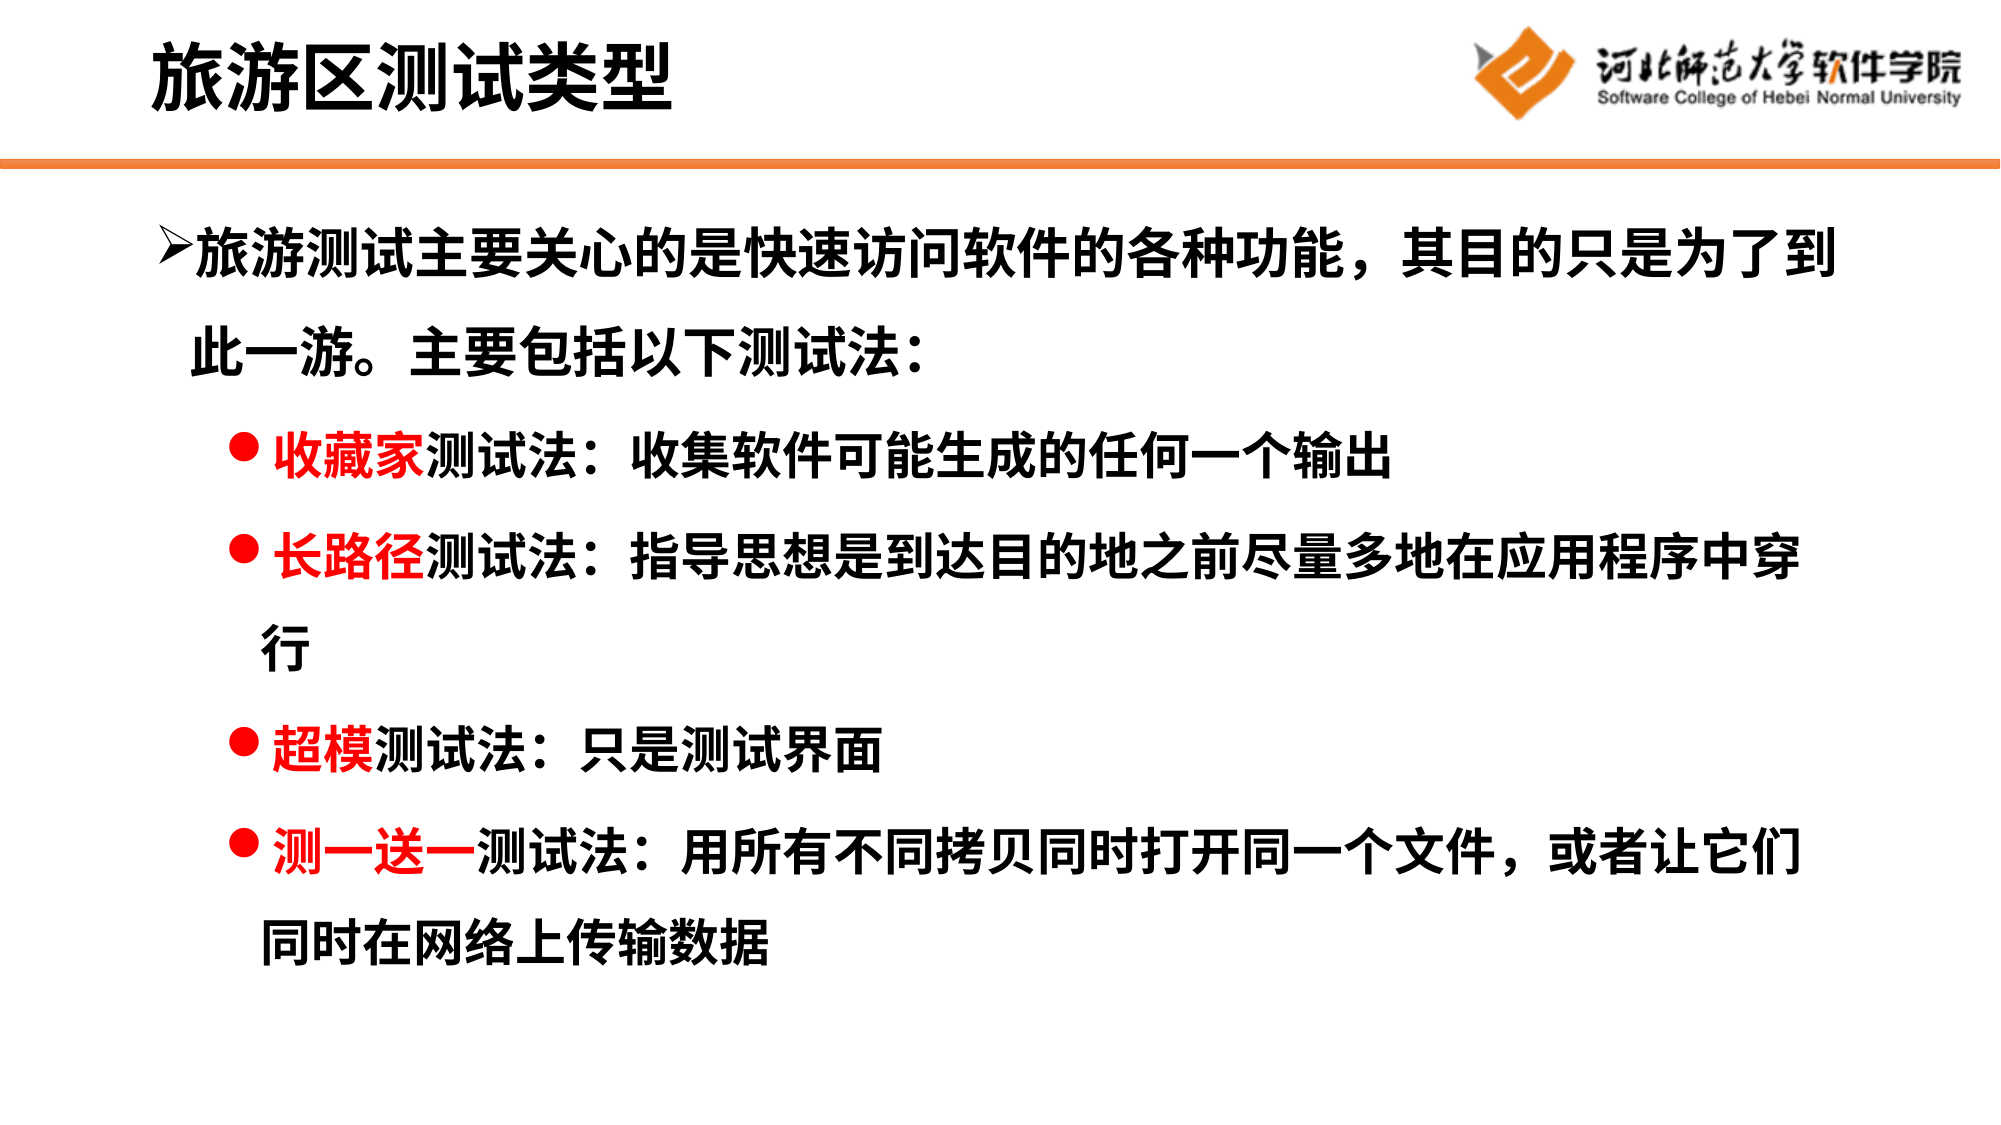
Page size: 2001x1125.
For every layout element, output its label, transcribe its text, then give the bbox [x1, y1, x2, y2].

list 旅游测试主要关心的是快速访问软件的各种功能，其目的只是为了到此一游。主要包括以下测试法： 收藏家测试法：收集软件可能生成的任何一个输出 长路径测试法：指导思想是到达目的地之前尽量多地在应用程序中穿行 超模测试法：只是测试界面 测一送一测试法：用所有不同拷贝同时打开同一个文件，或者让它们同时在网络上传输数据 [139, 178, 1865, 988]
title 旅游区测试类型 [135, 8, 1861, 155]
picture [1861, 18, 1988, 126]
